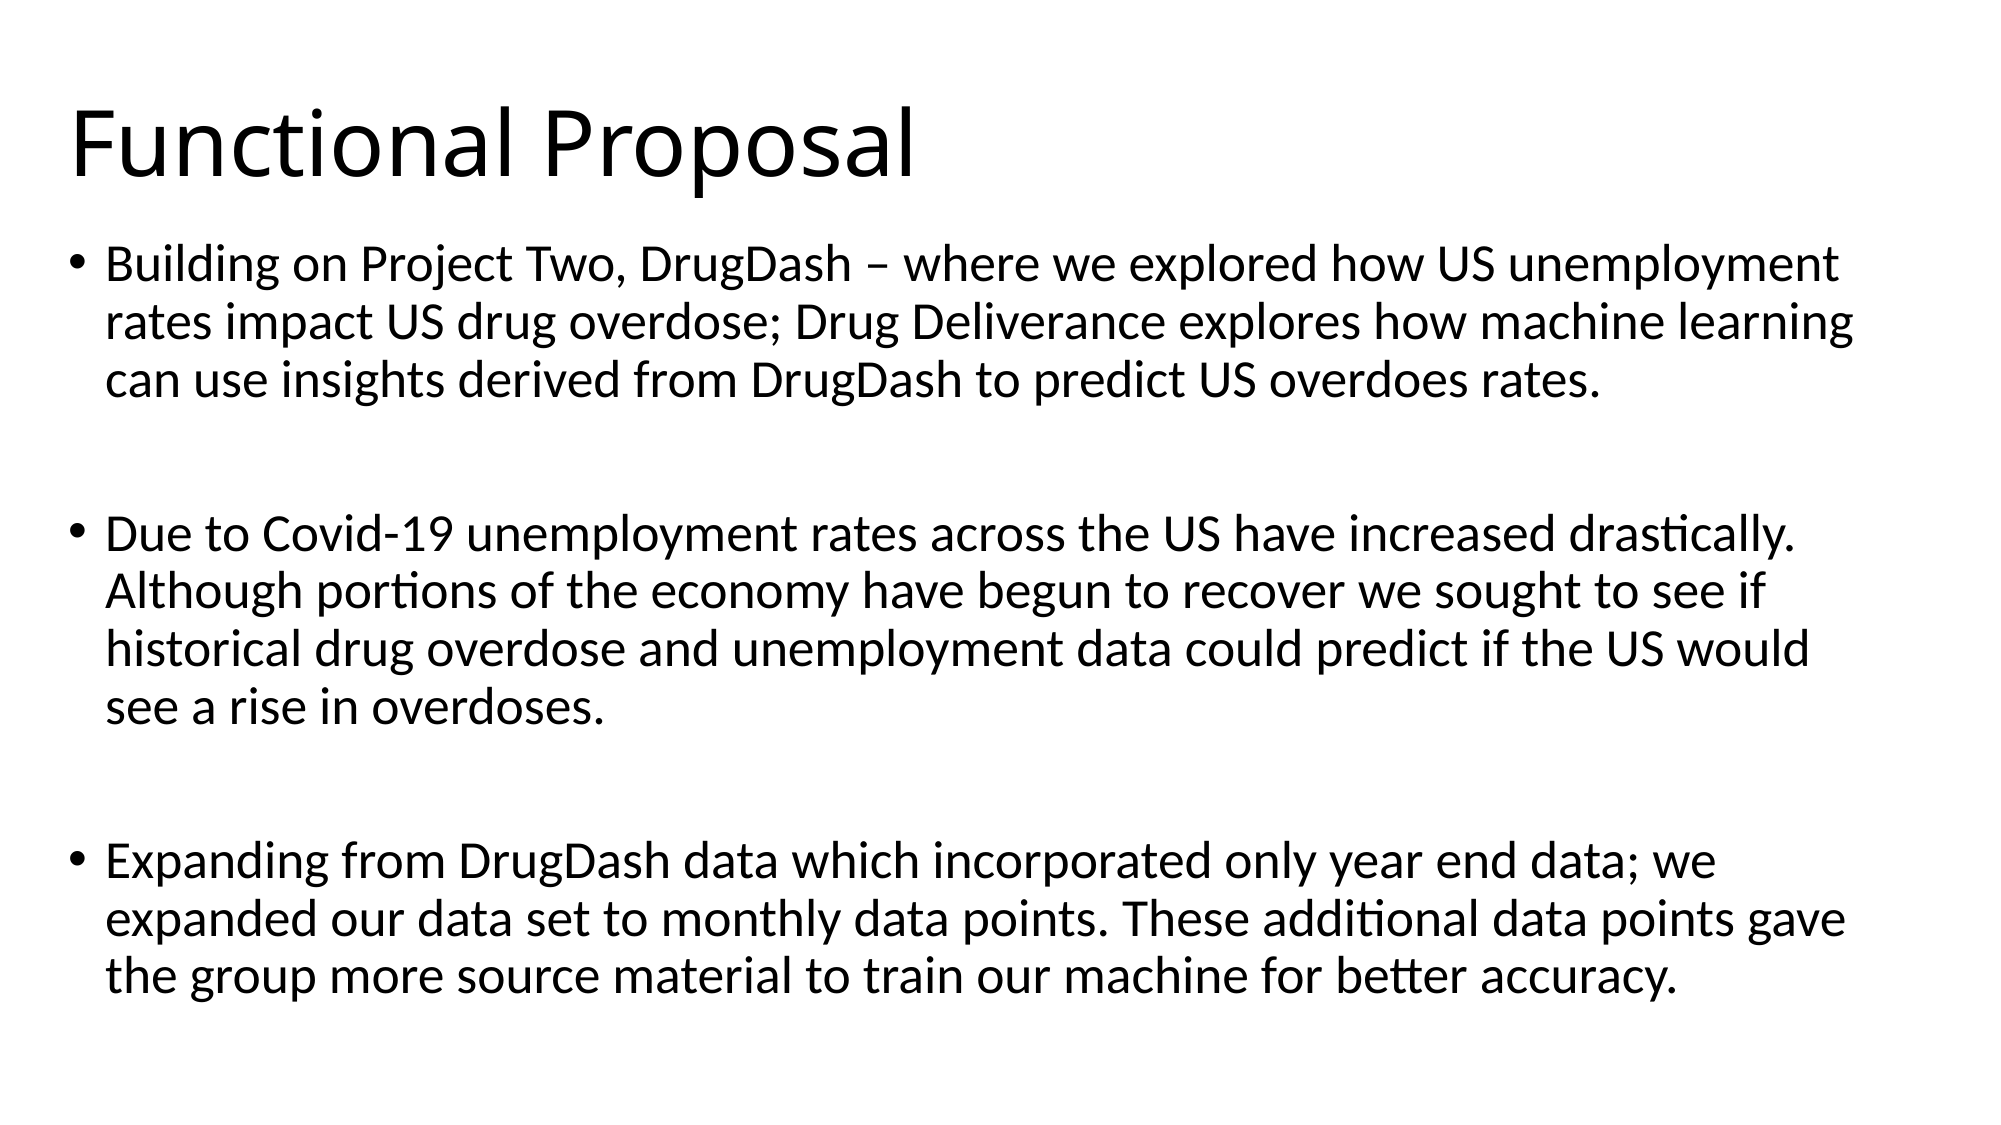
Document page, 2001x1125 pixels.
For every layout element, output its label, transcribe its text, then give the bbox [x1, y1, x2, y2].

title Functional Proposal [53, 38, 1778, 227]
list Building on Project Two, DrugDash – where we explored how US unemployment rates impact US drug overdose; Drug Deliverance explores how machine learning can use insights derived from DrugDash to predict US overdoes rates. Due to Covid-19 unemployment rates across the US have increased drastically. Although portions of the economy have begun to recover we sought to see if historical drug overdose and unemployment data could predict if the US would see a rise in overdoses. Expanding from DrugDash data which incorporated only year end data; we expanded our data set to monthly data points. These additional data points gave the group more source material to train our machine for better accuracy. [53, 227, 1892, 1057]
